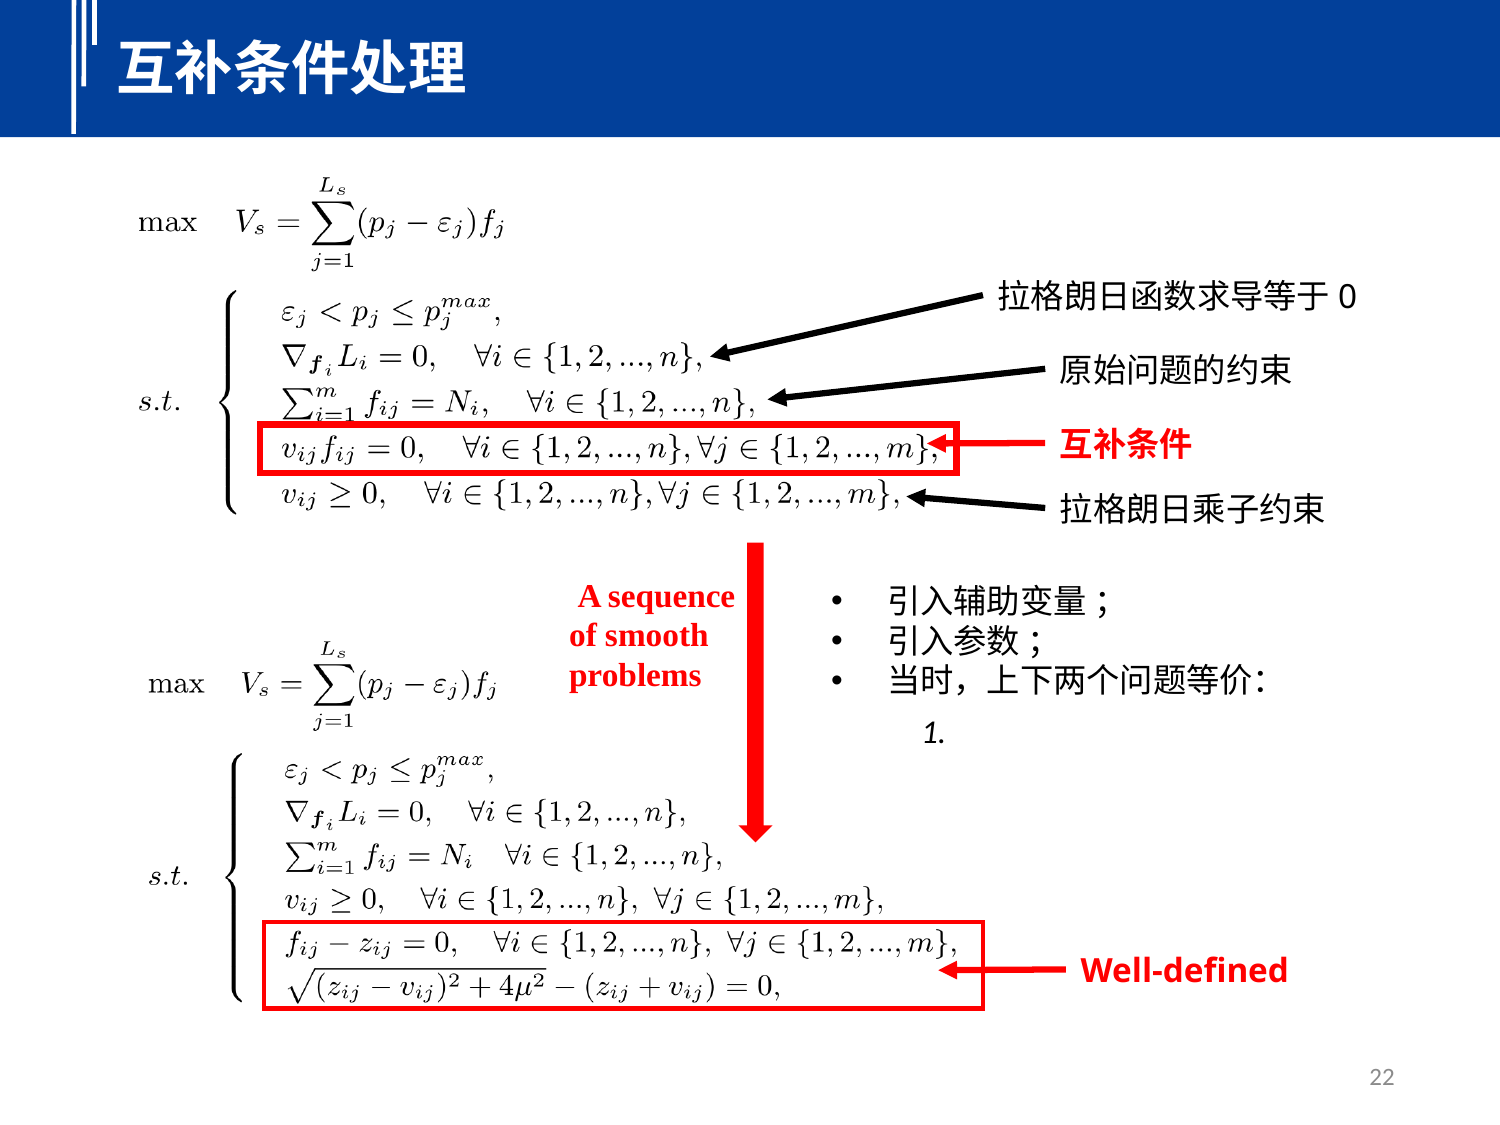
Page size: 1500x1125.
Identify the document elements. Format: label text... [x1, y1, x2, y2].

text_box 拉格朗日乘子约束 [1045, 480, 1345, 536]
picture [113, 630, 983, 1020]
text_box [767, 369, 1046, 400]
text_box 拉格朗日函数求导等于0 [982, 267, 1383, 323]
slide_number 22 [1072, 1045, 1410, 1106]
text_box Well-defined [1065, 942, 1345, 997]
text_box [710, 295, 983, 357]
picture [113, 165, 957, 532]
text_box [906, 496, 1046, 509]
text_box 原始问题的约束 [1045, 341, 1322, 397]
text_box [0, 0, 1500, 138]
text_box 互补条件 [1045, 415, 1229, 471]
text_box 互补条件处理 [102, 23, 1471, 109]
text_box [747, 542, 764, 630]
